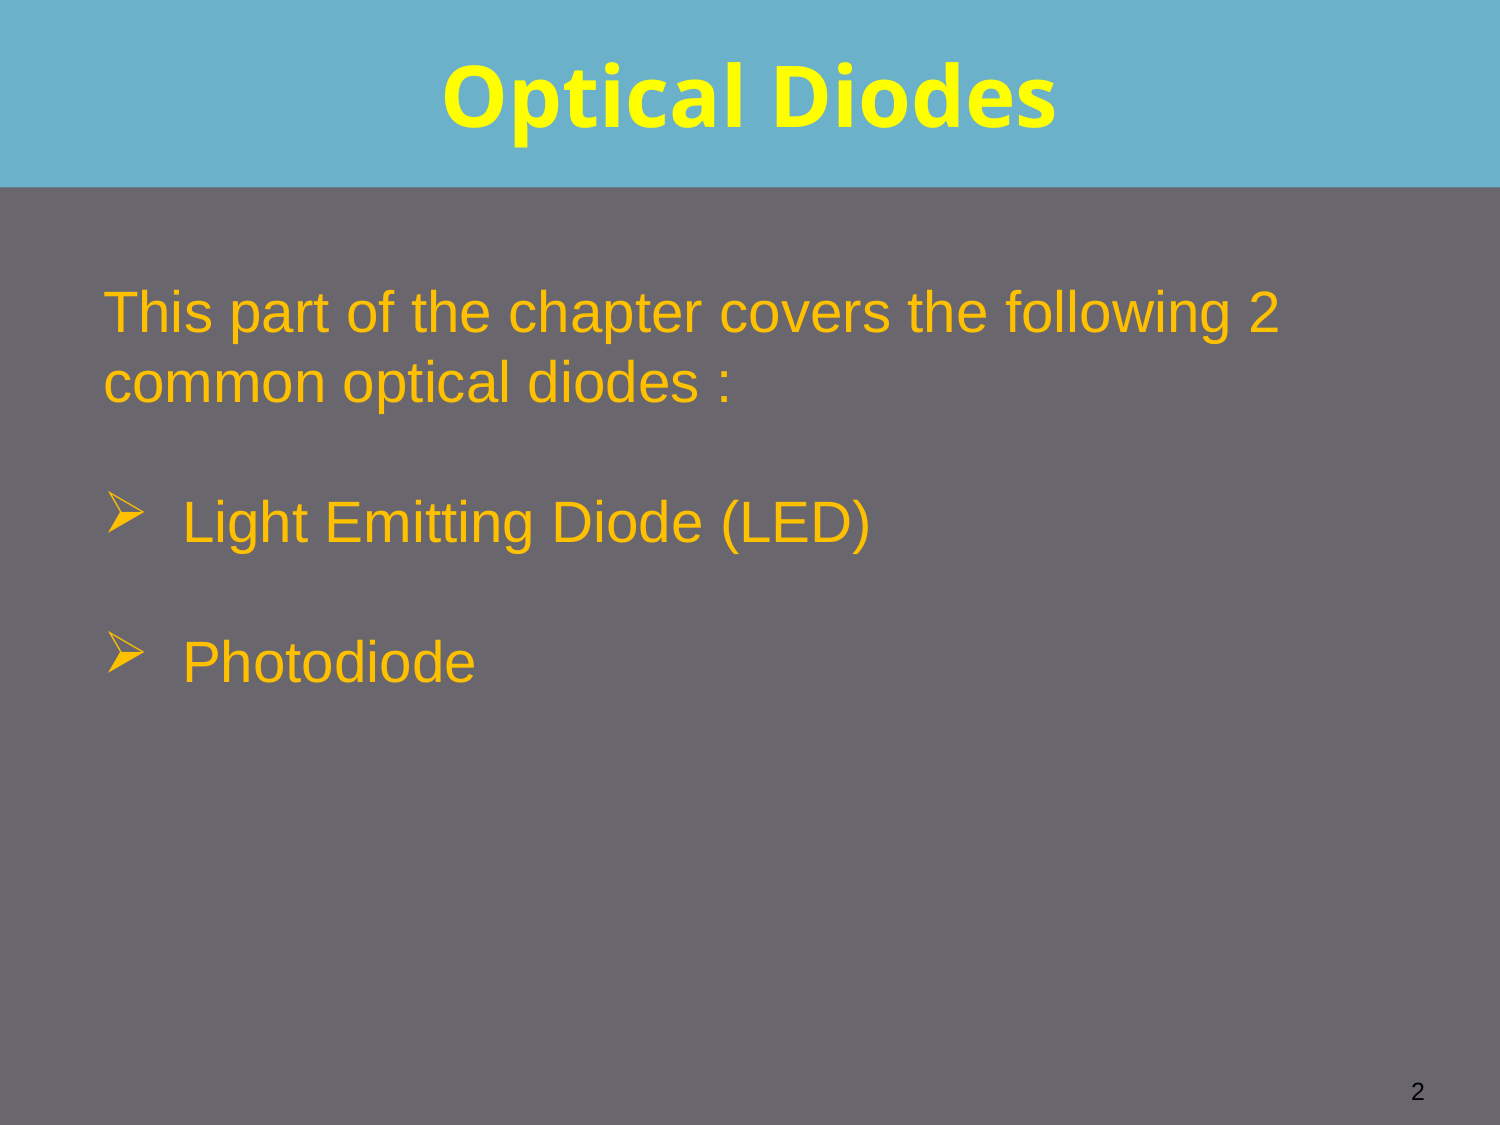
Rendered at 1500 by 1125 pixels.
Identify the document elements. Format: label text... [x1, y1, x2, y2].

text_box Optical Diodes [0, 0, 1500, 188]
slide_number 2 [1299, 1052, 1425, 1113]
text_box This part of the chapter covers the following 2 common optical diodes : Light Emitting Diode (LED) Photodiode [88, 267, 1341, 772]
